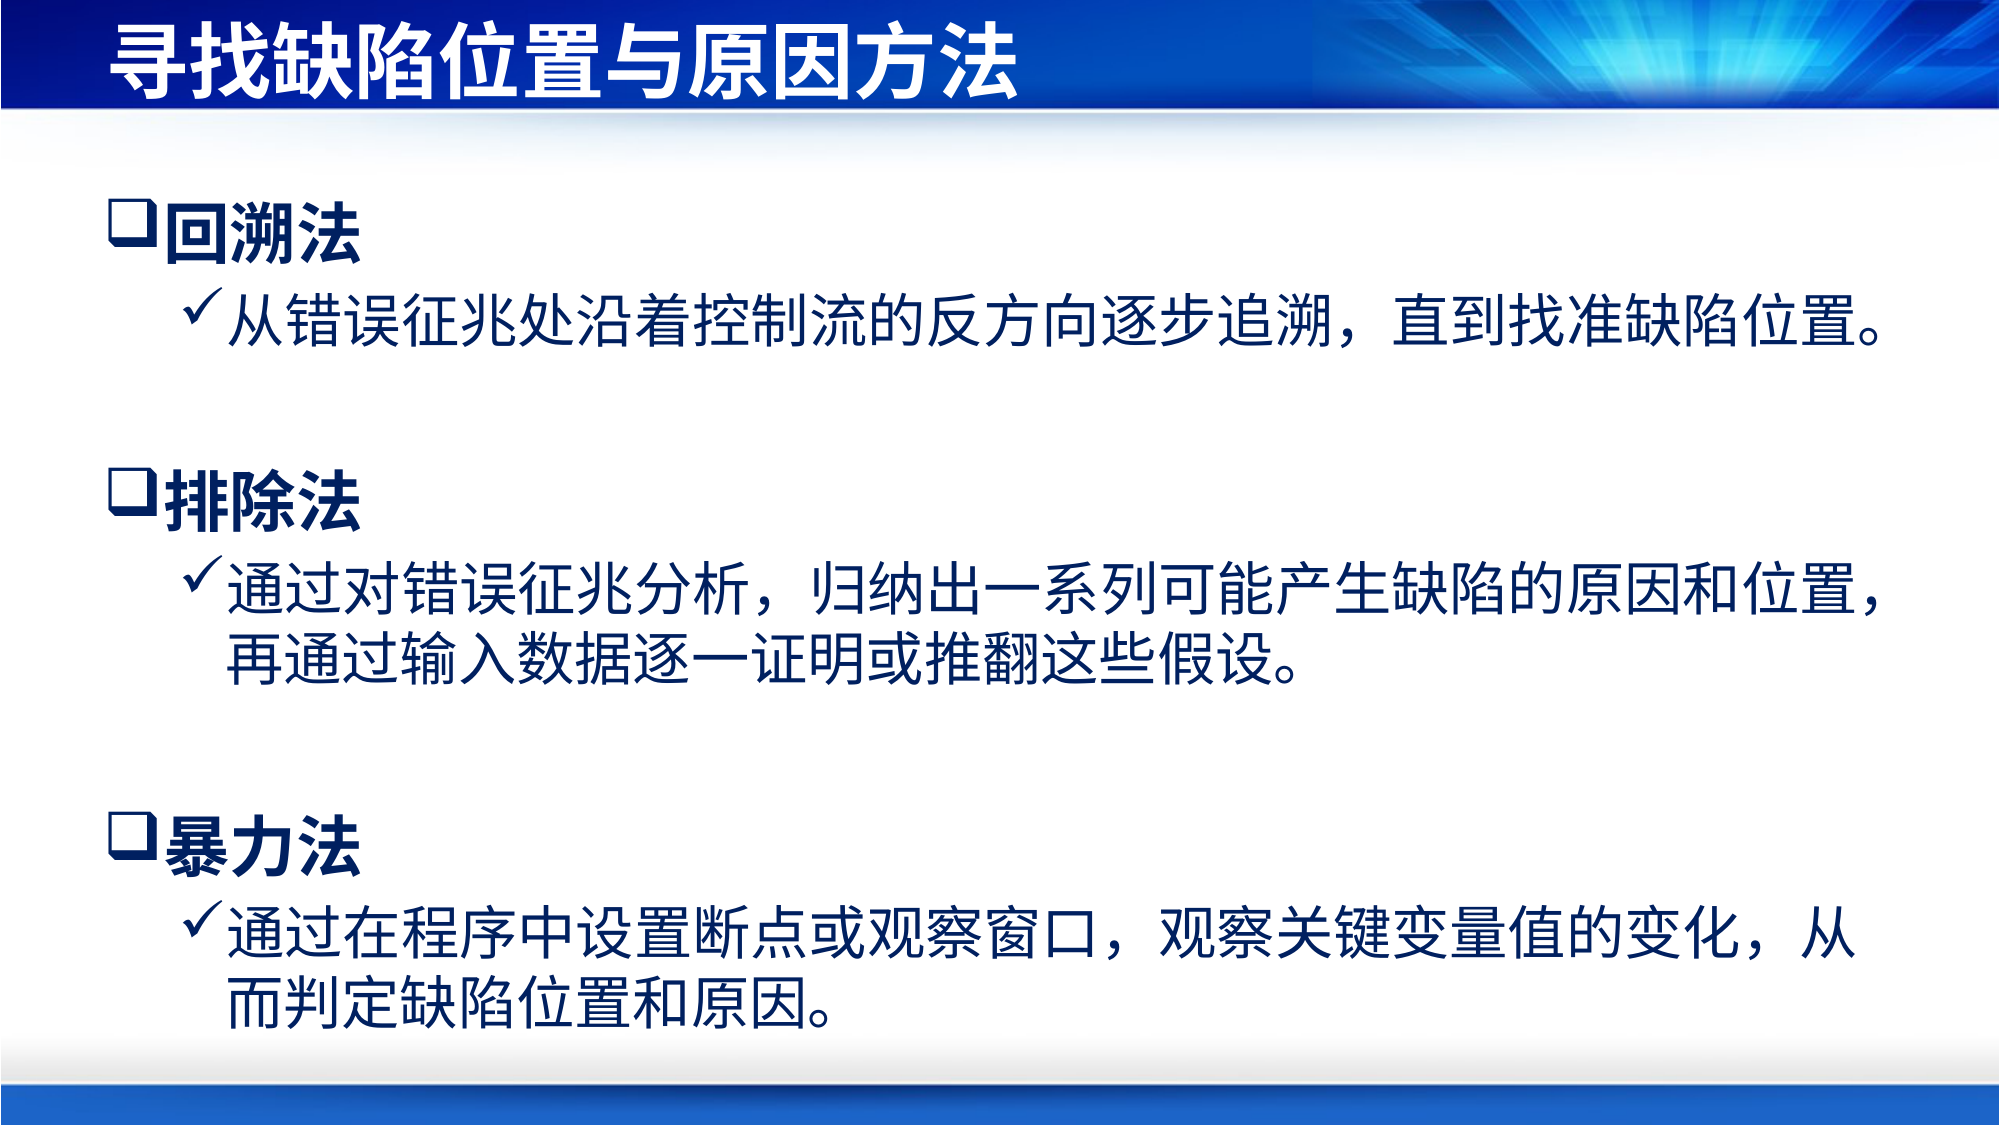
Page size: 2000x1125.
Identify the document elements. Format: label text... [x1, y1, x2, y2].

list 回溯法 从错误征兆处沿着控制流的反方向逐步追溯，直到找准缺陷位置。 排除法 通过对错误征兆分析，归纳出一系列可能产生缺陷的原因和位置，再通过输入数据逐一证明或推翻这些假设。 暴力法 通过在程序中设置断点或观察窗口，观察关键变量值的变化，从而判定缺陷位置和原因。 [88, 184, 1880, 1012]
picture [1, 0, 1999, 1125]
title 寻找缺陷位置与原因方法 [90, 1, 1880, 118]
